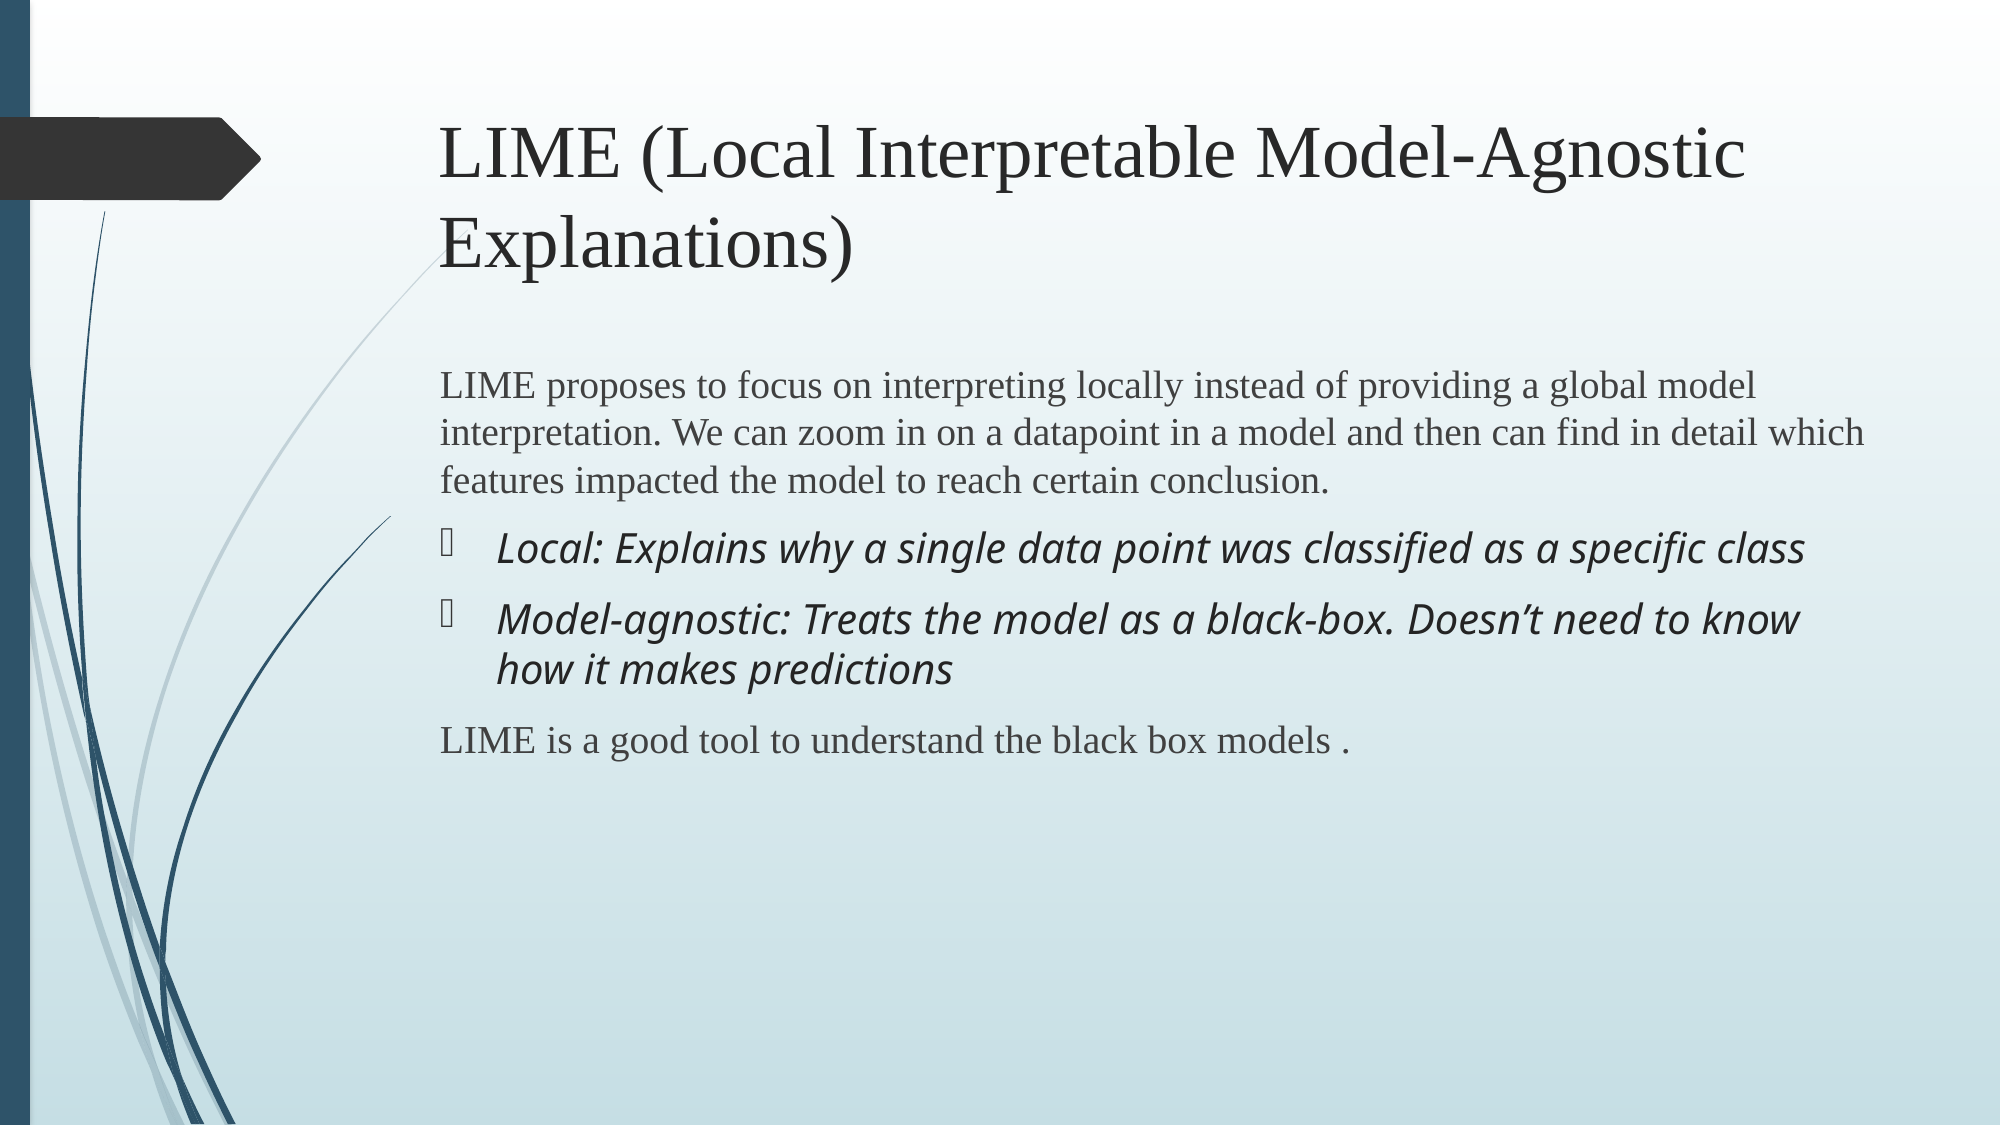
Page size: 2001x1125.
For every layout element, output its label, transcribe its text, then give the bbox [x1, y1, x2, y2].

title LIME (Local Interpretable Model-Agnostic Explanations) [423, 95, 1887, 291]
list LIME proposes to focus on interpreting locally instead of providing a global model interpretation. We can zoom in on a datapoint in a model and then can find in detail which features impacted the model to reach certain conclusion. Local: Explains why a single data point was classified as a specific class Model-agnostic: Treats the model as a black-box. Doesn’t need to know how it makes predictions LIME is a good tool to understand the black box models . [424, 351, 1888, 1045]
